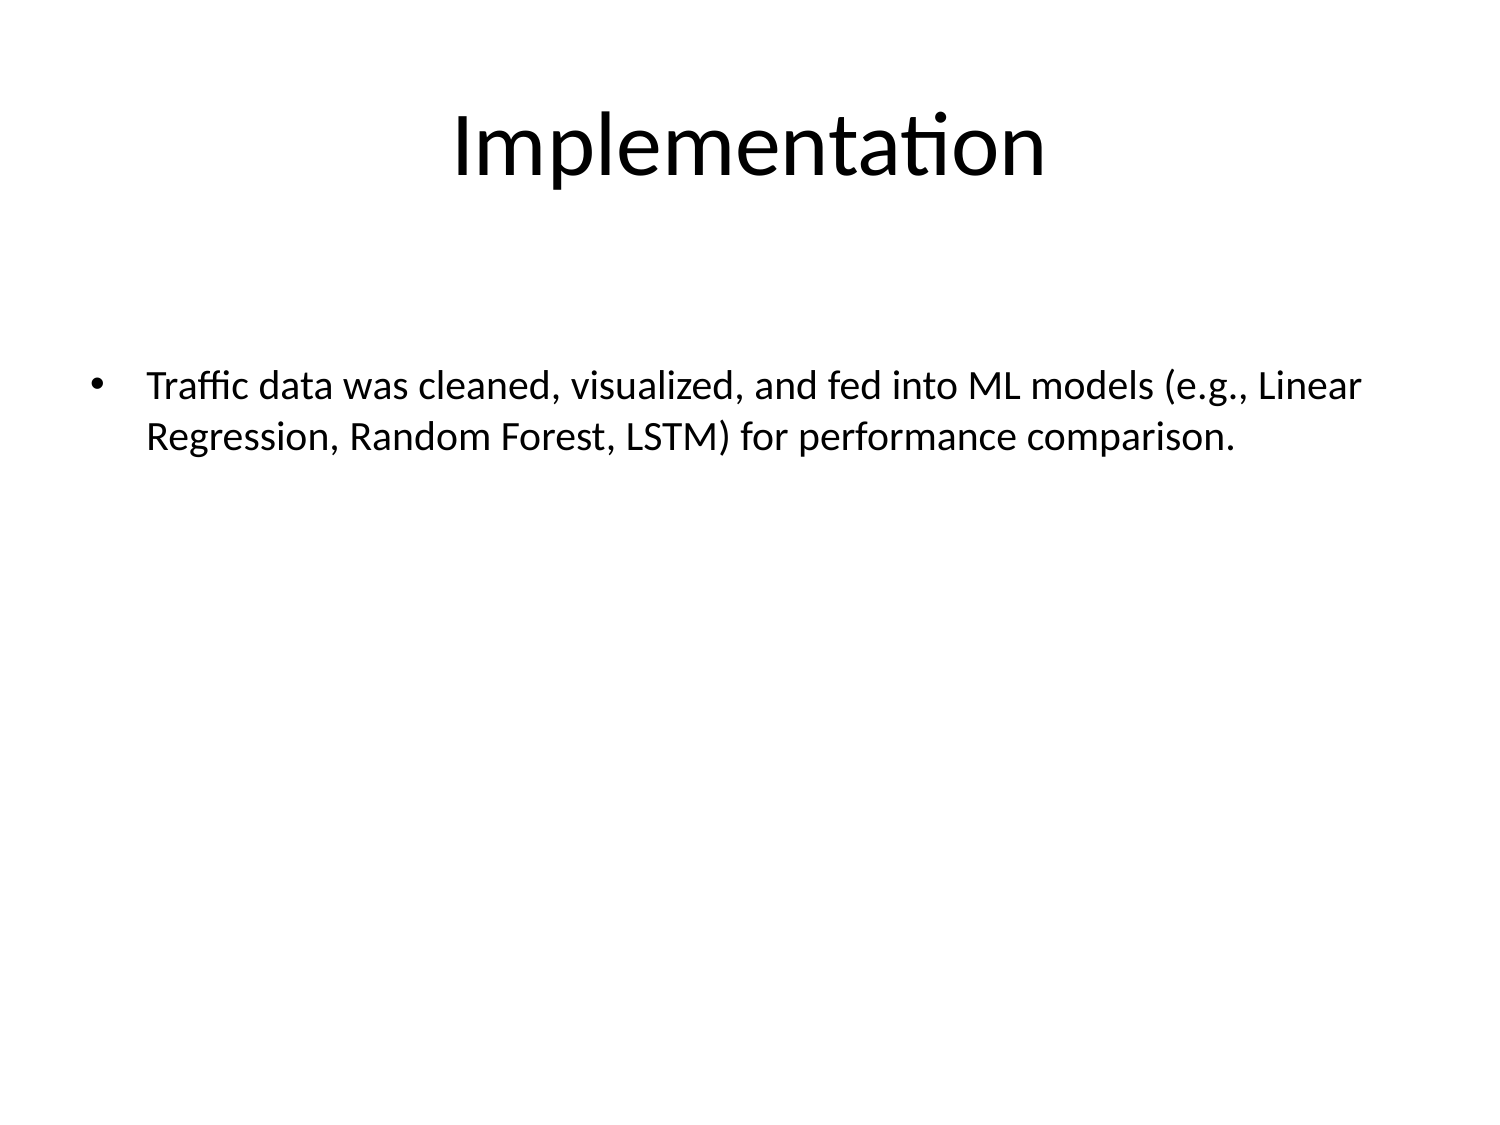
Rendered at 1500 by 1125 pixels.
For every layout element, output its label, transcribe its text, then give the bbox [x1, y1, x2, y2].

title Implementation [75, 45, 1425, 233]
list Traffic data was cleaned, visualized, and fed into ML models (e.g., Linear Regression, Random Forest, LSTM) for performance comparison. [75, 262, 1425, 1005]
